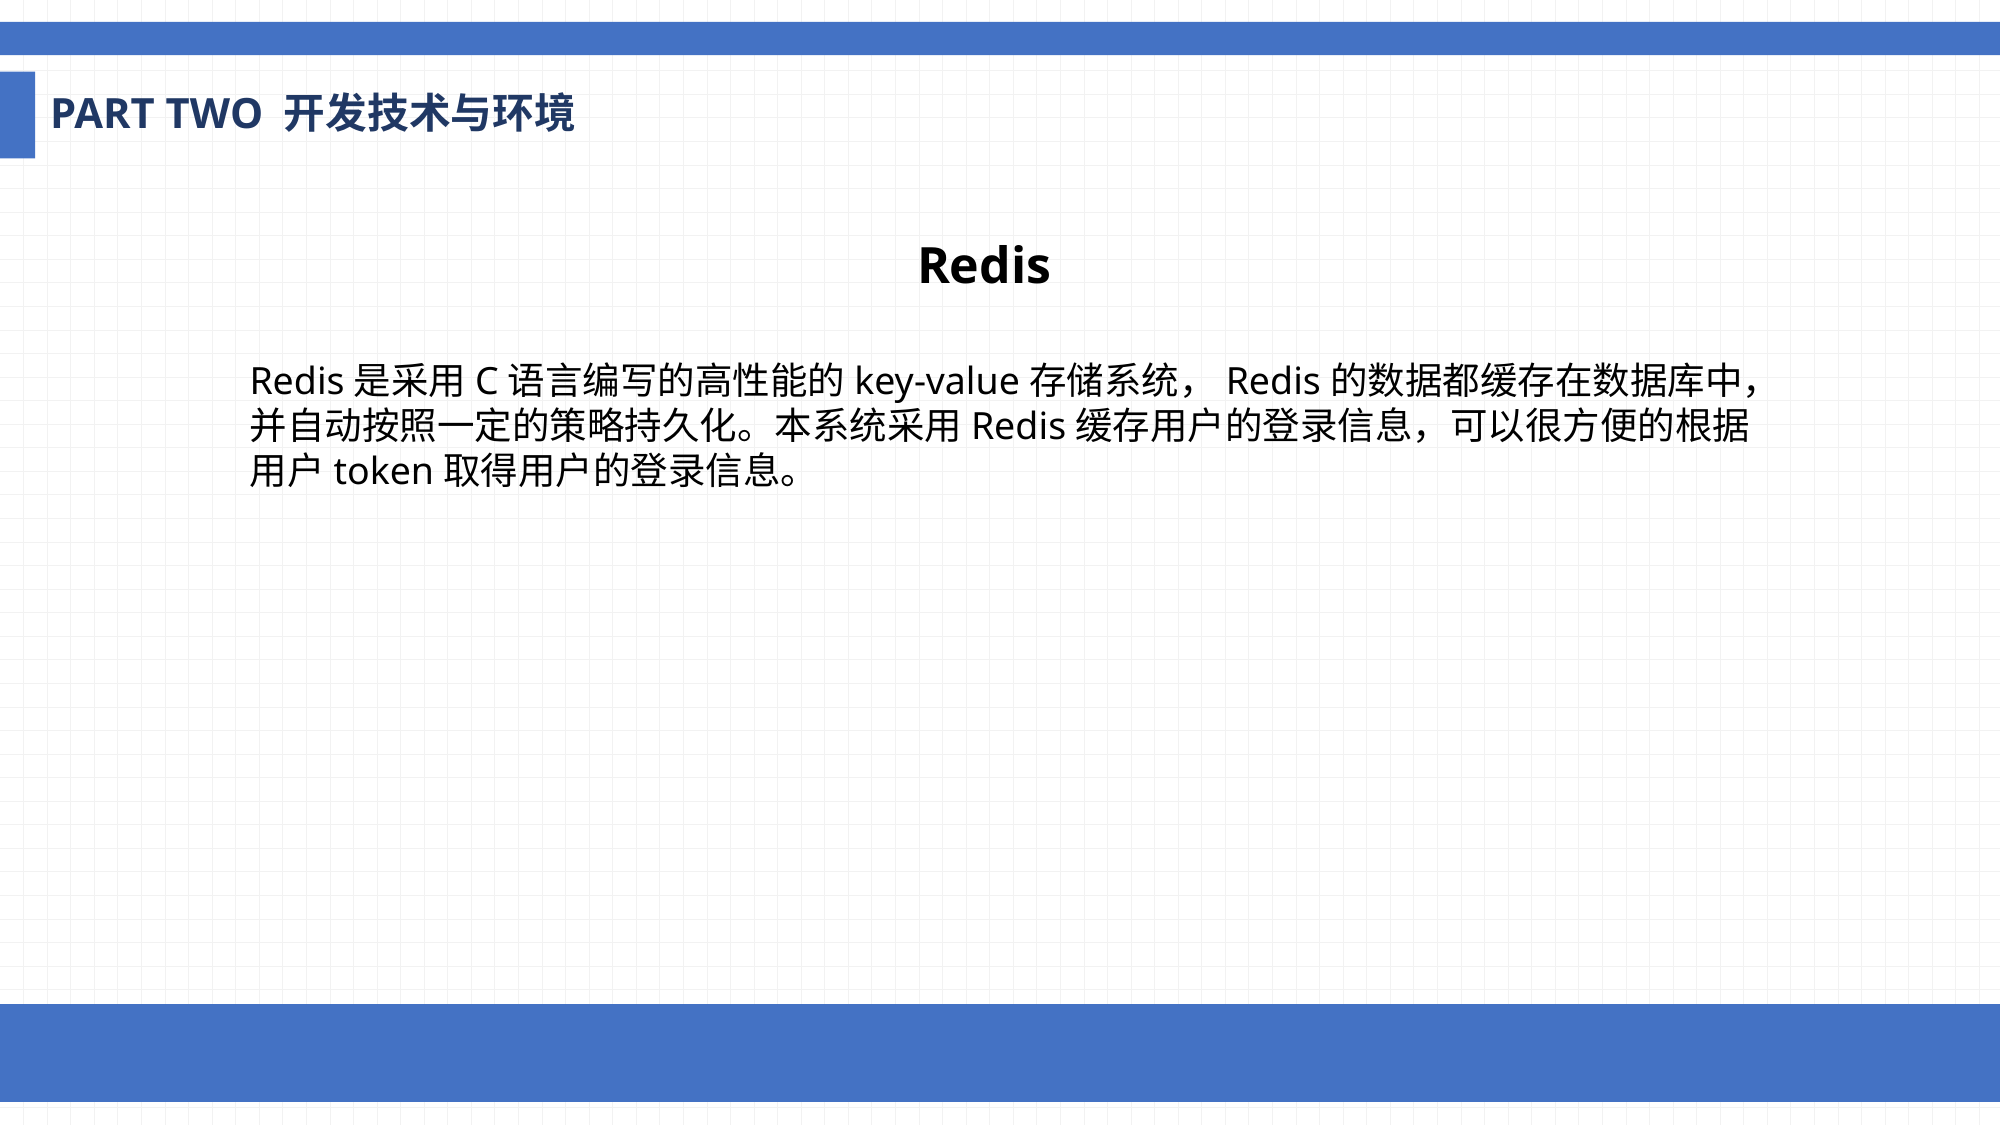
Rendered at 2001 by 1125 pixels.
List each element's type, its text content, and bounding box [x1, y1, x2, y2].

list PART TWO 开发技术与环境 [34, 70, 835, 159]
text_box Redis是采用C语言编写的高性能的key-value存储系统，Redis的数据都缓存在数据库中，并自动按照一定的策略持久化。本系统采用Redis缓存用户的登录信息，可以很方便的根据用户token取得用户的登录信息。 [234, 349, 1792, 500]
text_box Redis [777, 226, 1192, 301]
